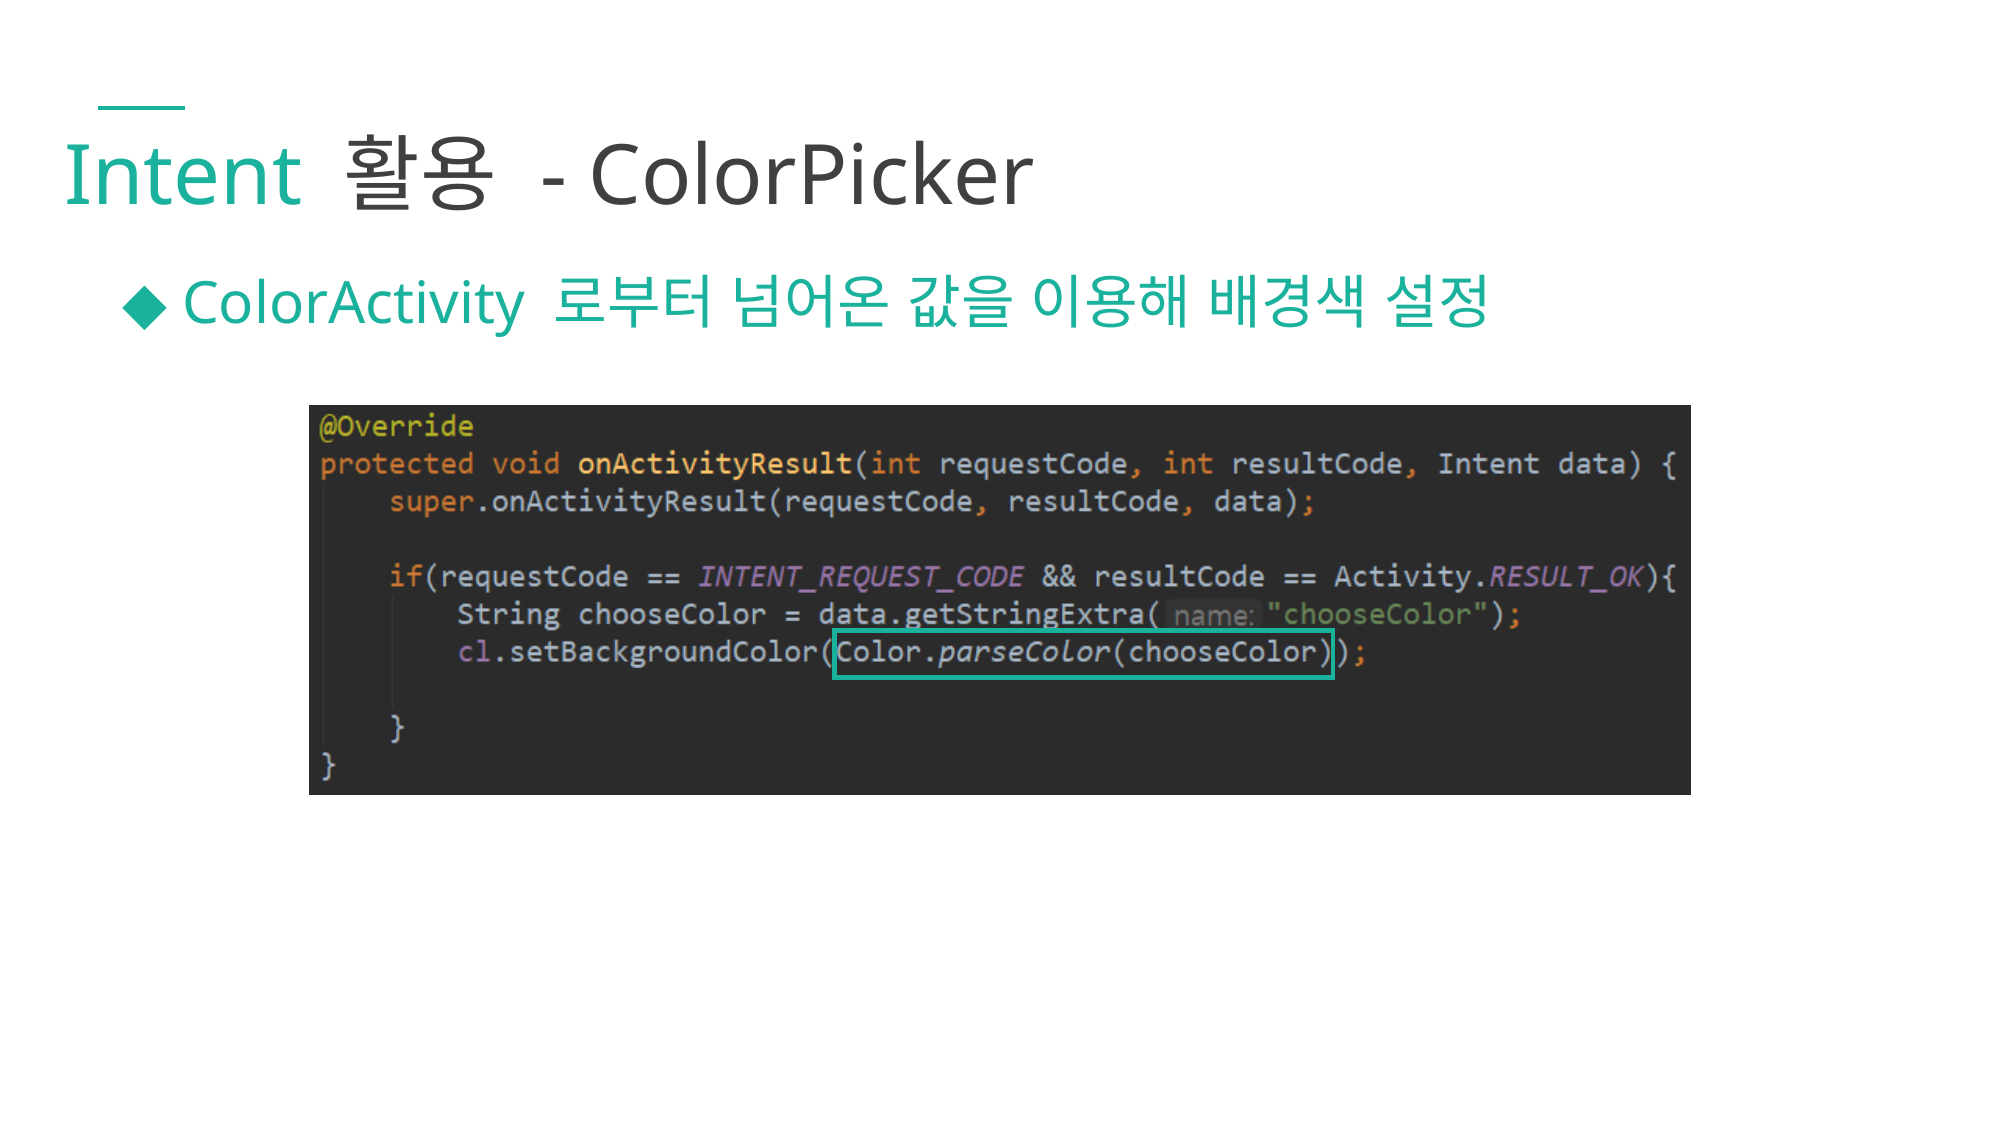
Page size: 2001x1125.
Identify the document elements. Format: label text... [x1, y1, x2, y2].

text_box Intent 활용 - ColorPicker [49, 113, 1051, 229]
text_box ◆ ColorActivity 로부터 넘어온 값을 이용해 배경색 설정 [107, 257, 1506, 343]
picture [309, 405, 1691, 795]
